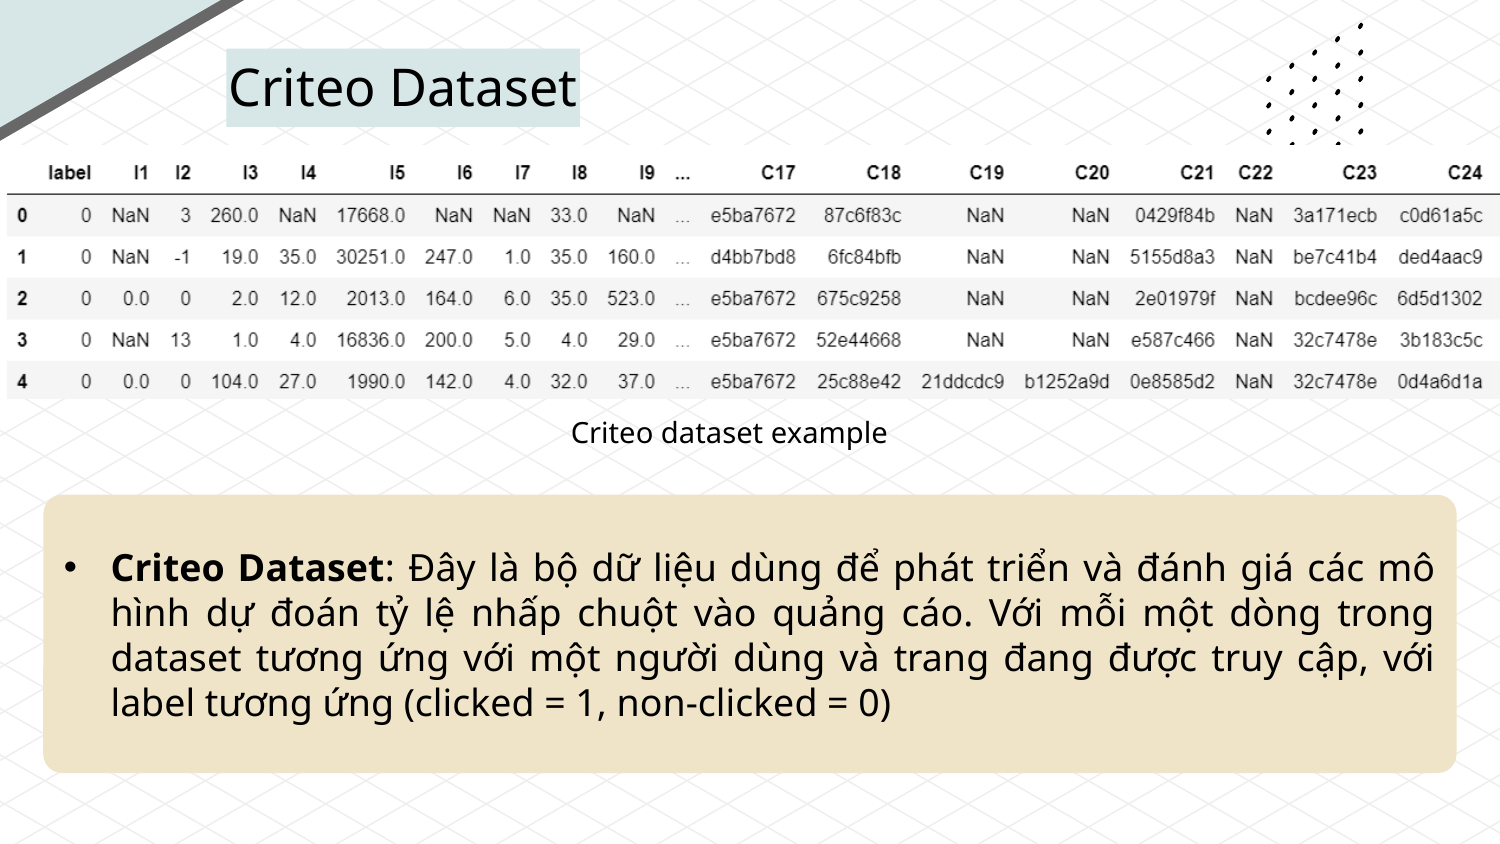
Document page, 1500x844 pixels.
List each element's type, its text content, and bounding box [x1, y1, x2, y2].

title Criteo Dataset [288, 46, 599, 126]
text_box Criteo Dataset: Đây là bộ dữ liệu dùng để phát triển và đánh giá các mô hình dự đoán tỷ lệ nhấp chuột vào quảng cáo. Với mỗi một dòng trong dataset tương ứng với một người dùng và trang đang được truy cập, với label tương ứng (clicked = 1, non-clicked = 0) [43, 494, 1457, 774]
text_box Criteo dataset example [529, 409, 931, 464]
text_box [1265, 22, 1364, 144]
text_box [0, 0, 285, 144]
picture [0, 145, 1500, 400]
